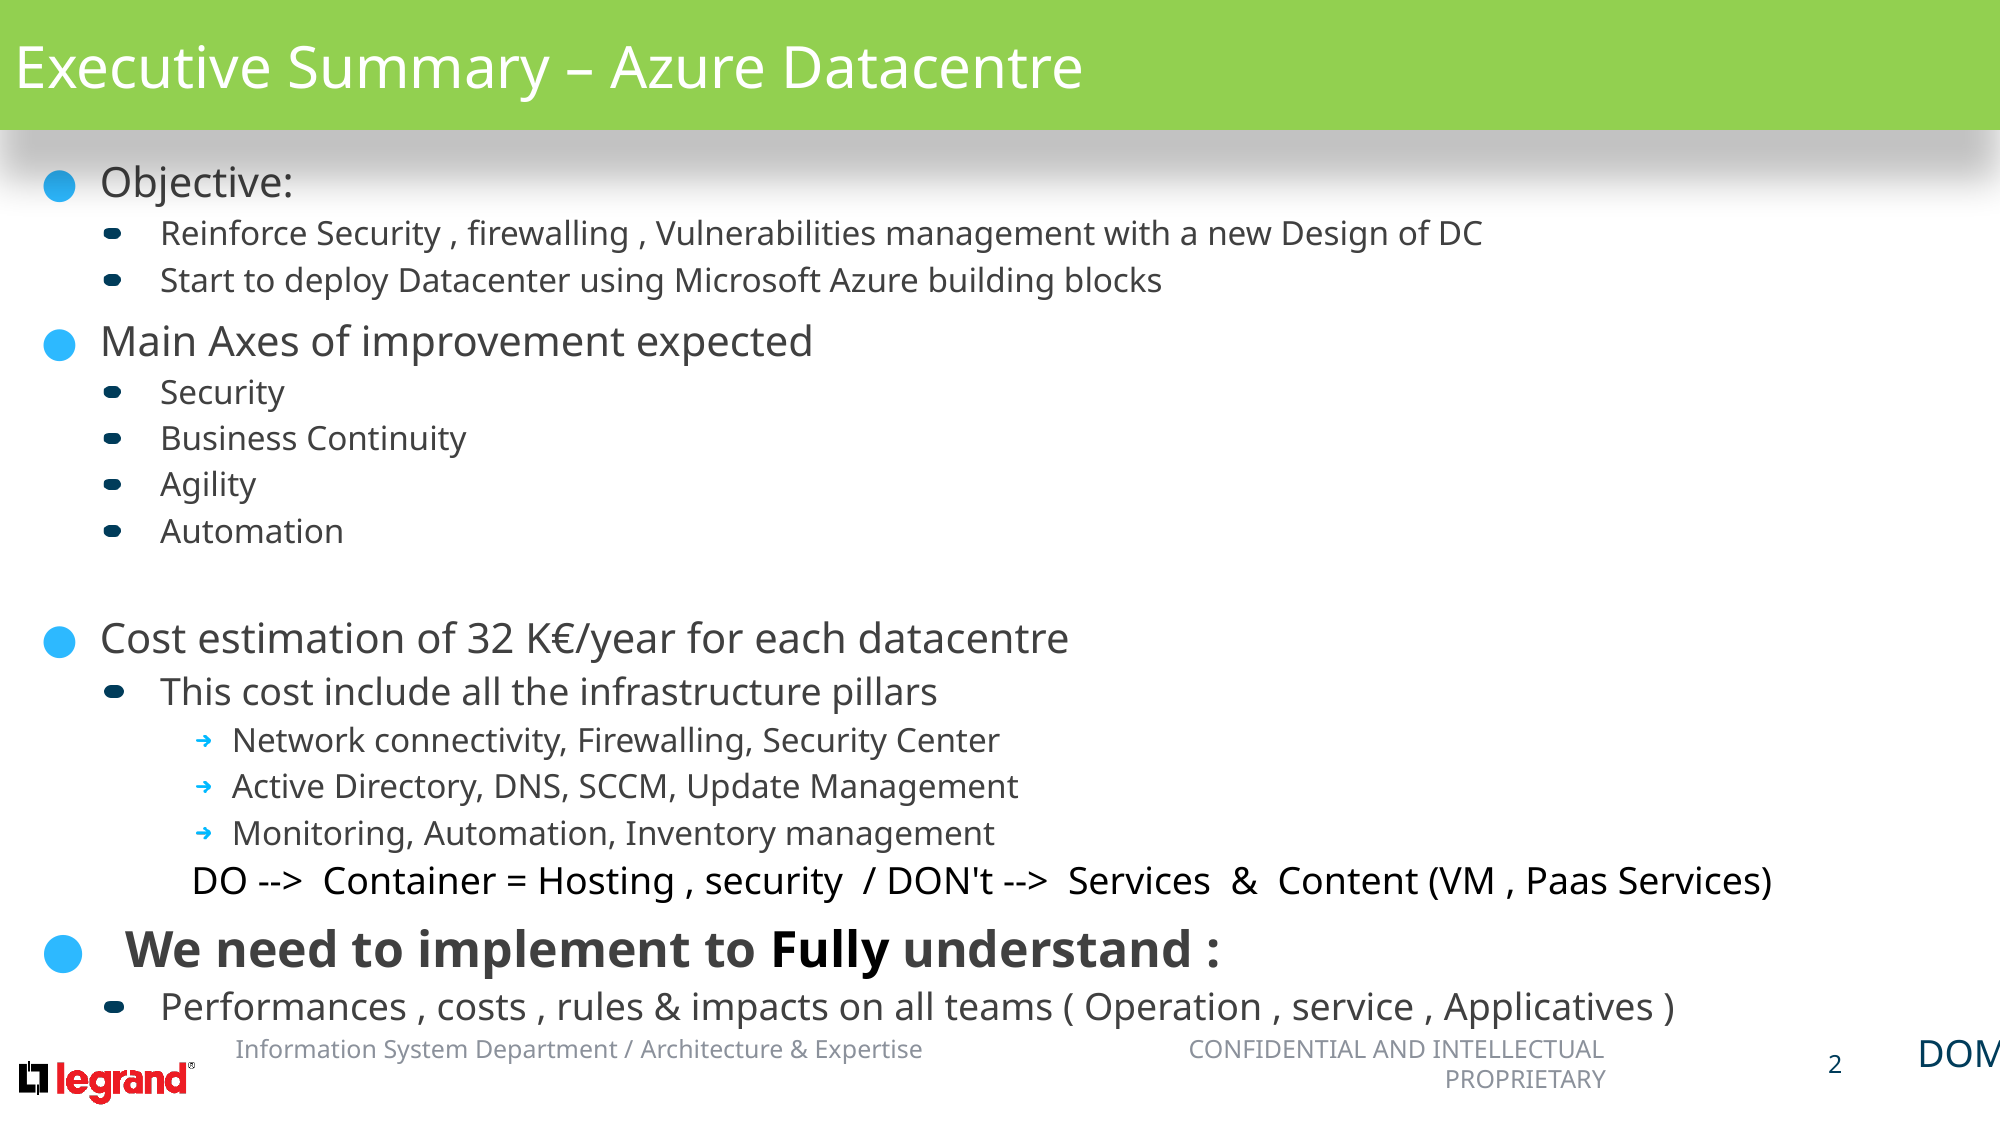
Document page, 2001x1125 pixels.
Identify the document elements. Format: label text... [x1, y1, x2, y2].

list Objective: Reinforce Security , firewalling , Vulnerabilities management with a new Design of DC Start to deploy Datacenter using Microsoft Azure building blocks Main Axes of improvement expected Security Business Continuity Agility Automation Cost estimation of 32 K€/year for each datacentre This cost include all the infrastructure pillars Network connectivity, Firewalling, Security Center Active Directory, DNS, SCCM, Update Management Monitoring, Automation, Inventory management DO --> Container = Hosting , security / DON't --> Services & Content (VM , Paas Services) We need to implement to Fully understand : Performances , costs , rules & impacts on all teams ( Operation , service , Applicatives ) [41, 204, 1894, 1041]
slide_number 2 [1813, 1040, 1884, 1105]
picture [99, 379, 124, 404]
picture [18, 1060, 195, 1105]
picture [99, 472, 124, 496]
picture [99, 993, 127, 1020]
picture [99, 221, 124, 245]
text_box Executive Summary – Azure Datacentre [0, 0, 2000, 131]
picture [191, 820, 215, 845]
picture [191, 774, 215, 798]
picture [99, 677, 127, 705]
text_box DOM [1902, 1022, 2000, 1083]
picture [191, 728, 215, 752]
picture [99, 267, 124, 292]
picture [99, 518, 124, 543]
picture [99, 426, 124, 450]
